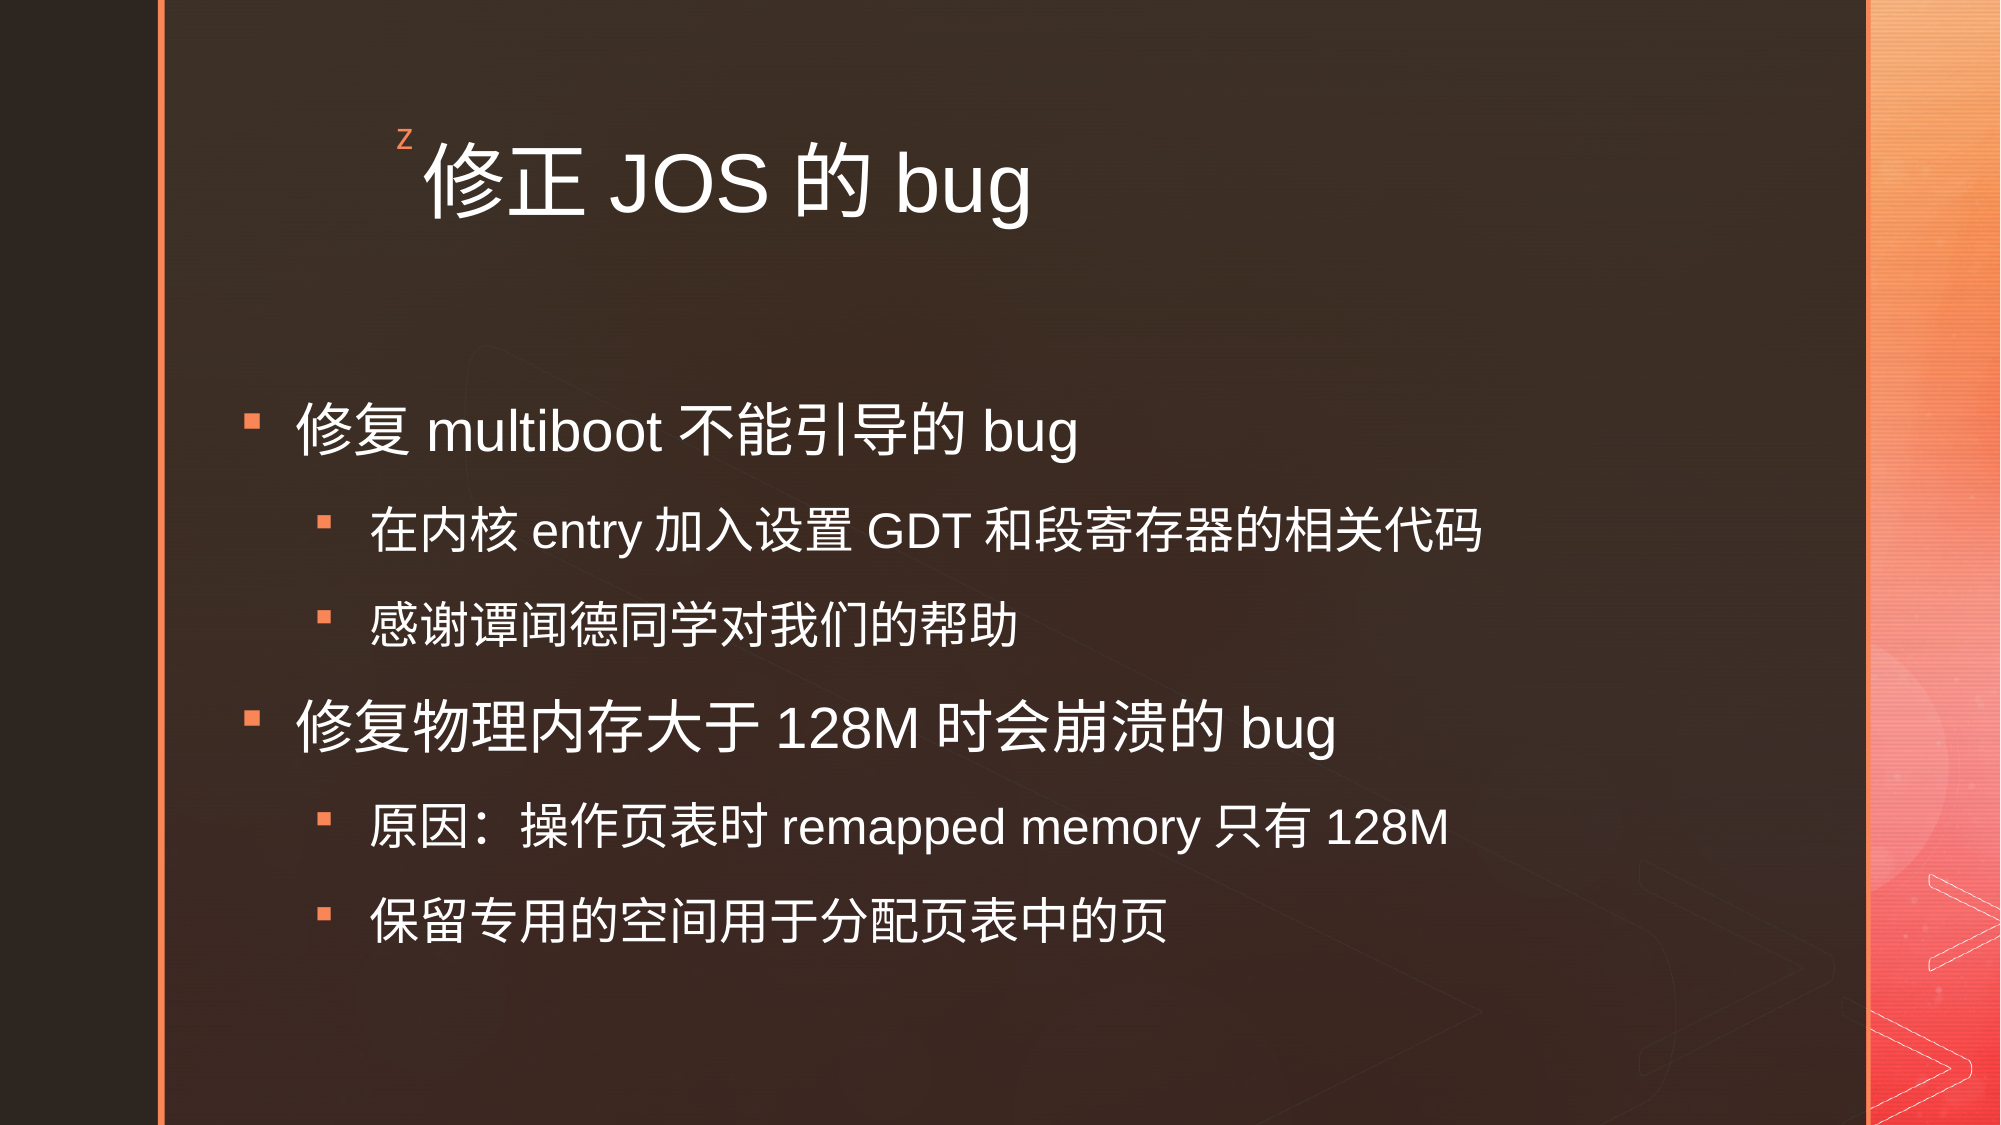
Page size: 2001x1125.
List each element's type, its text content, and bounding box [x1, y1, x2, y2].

picture [1871, 0, 2001, 1125]
title 修正JOS的bug [407, 132, 1826, 310]
list 修复multiboot不能引导的bug 在内核entry加入设置GDT和段寄存器的相关代码 感谢谭闻德同学对我们的帮助 修复物理内存大于128M时会崩溃的bug 原因：操作页表时remapped memory只有128M 保留专用的空间用于分配页表中的页 [224, 336, 1824, 993]
